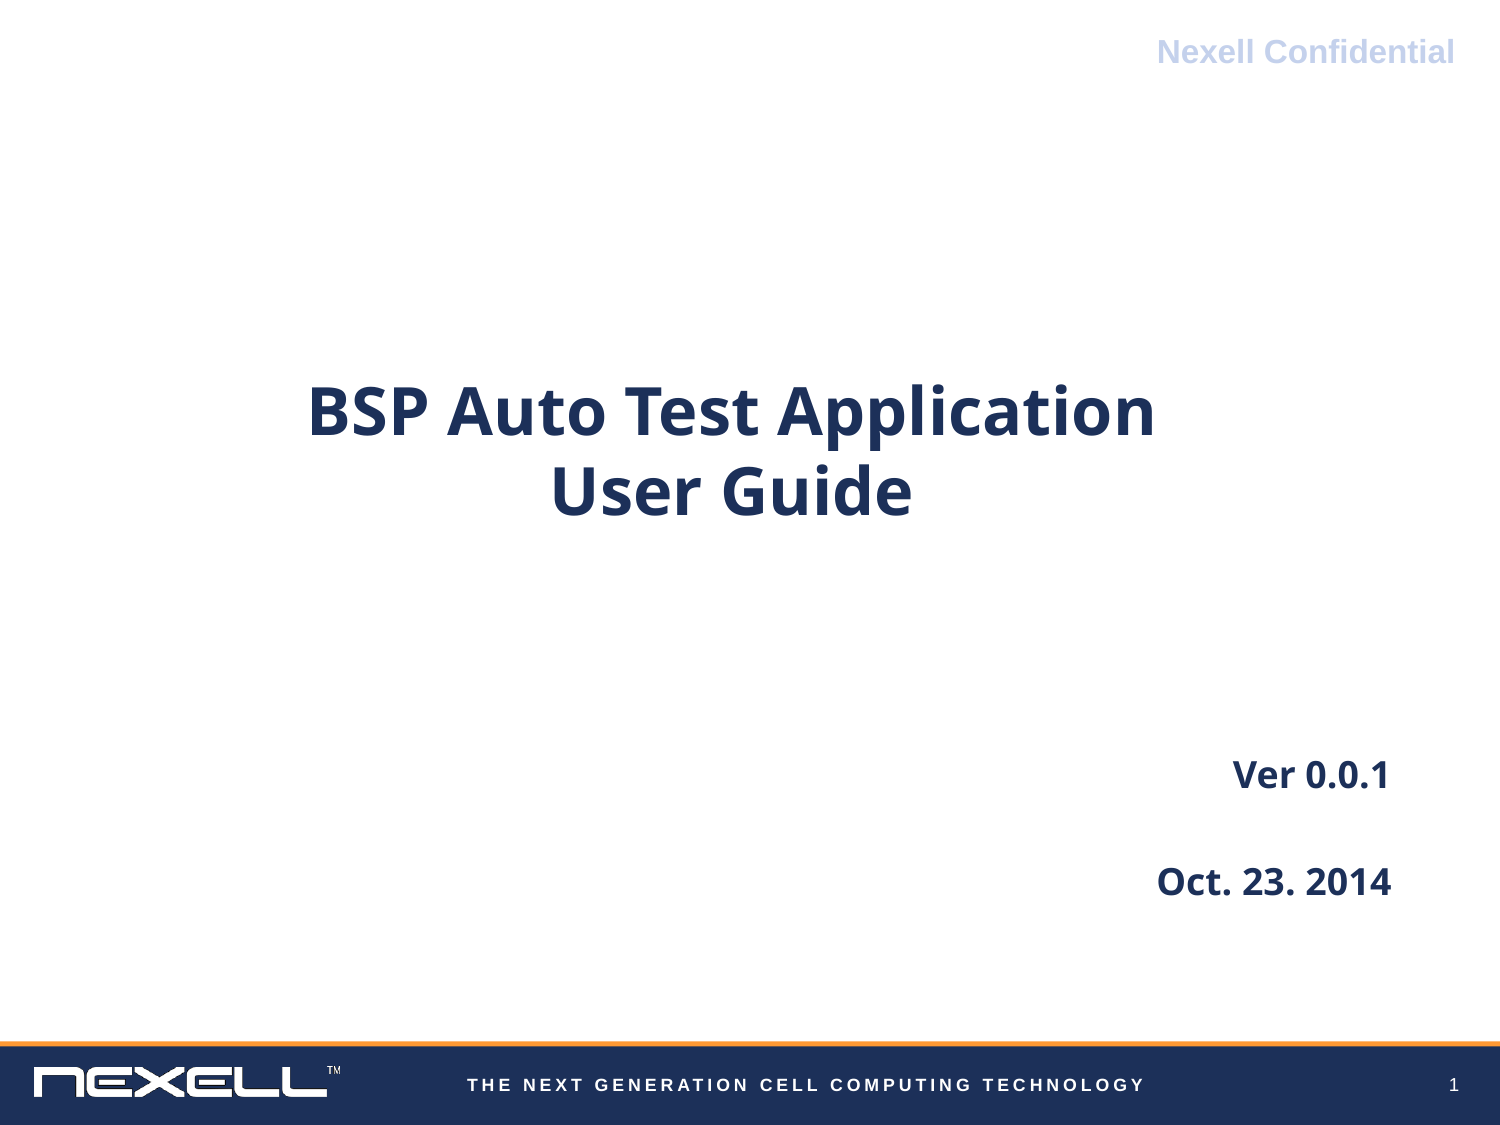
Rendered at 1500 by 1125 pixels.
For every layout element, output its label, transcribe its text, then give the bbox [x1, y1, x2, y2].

text_box BSP Auto Test Application User Guide [218, 361, 1247, 537]
subtitle Oct. 23. 2014 [887, 857, 1392, 925]
text_box Nexell Confidential [1142, 22, 1471, 78]
text_box Ver 0.0.1 [887, 751, 1392, 819]
picture [34, 1066, 340, 1097]
